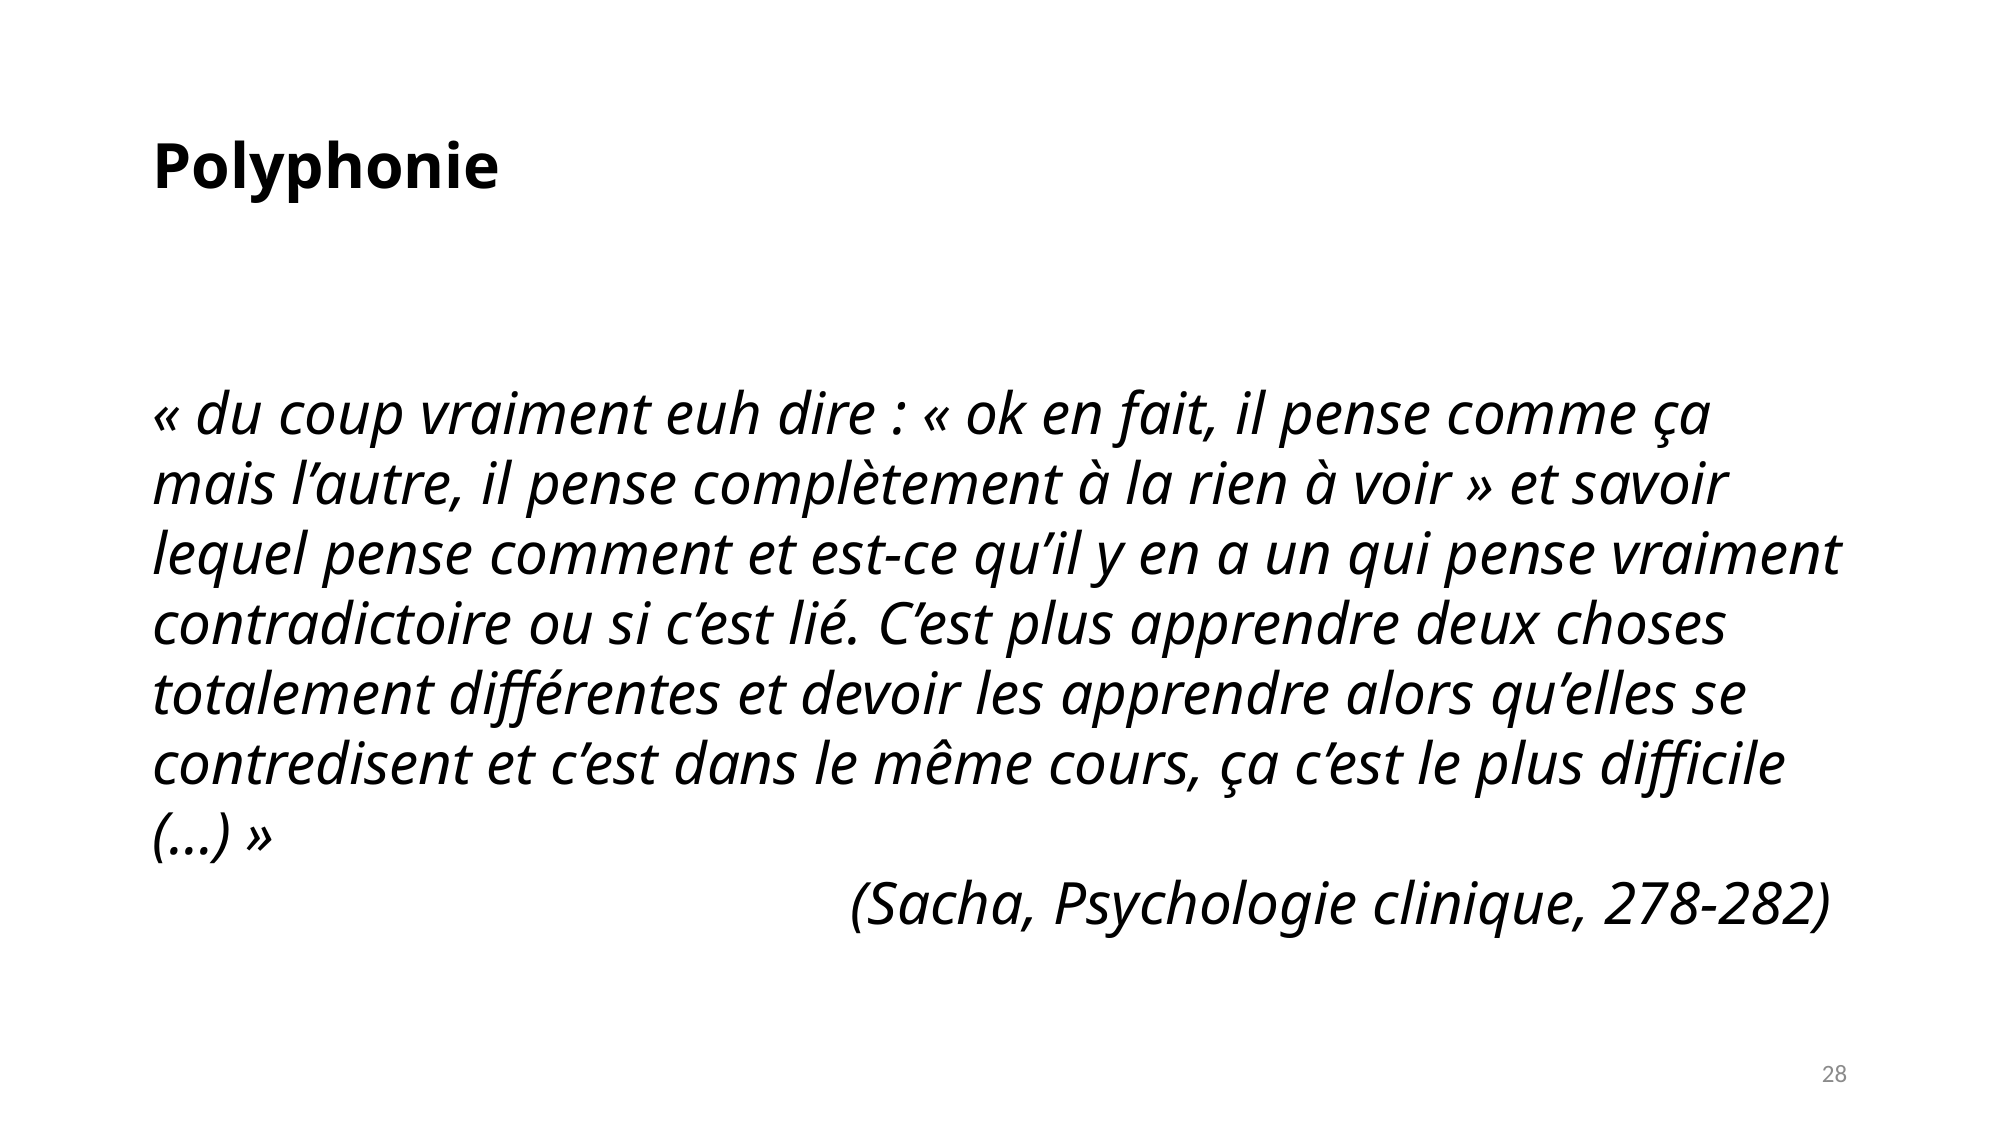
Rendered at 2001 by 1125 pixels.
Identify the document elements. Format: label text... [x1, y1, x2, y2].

list « du coup vraiment euh dire : « ok en fait, il pense comme ça mais l’autre, il pense complètement à la rien à voir » et savoir lequel pense comment et est-ce qu’il y en a un qui pense vraiment contradictoire ou si c’est lié. C’est plus apprendre deux choses totalement différentes et devoir les apprendre alors qu’elles se contredisent et c’est dans le même cours, ça c’est le plus difficile (…) » (Sacha, Psychologie clinique, 278-282) [137, 299, 1863, 1014]
slide_number 28 [1412, 1042, 1863, 1103]
title Polyphonie [137, 59, 1863, 278]
